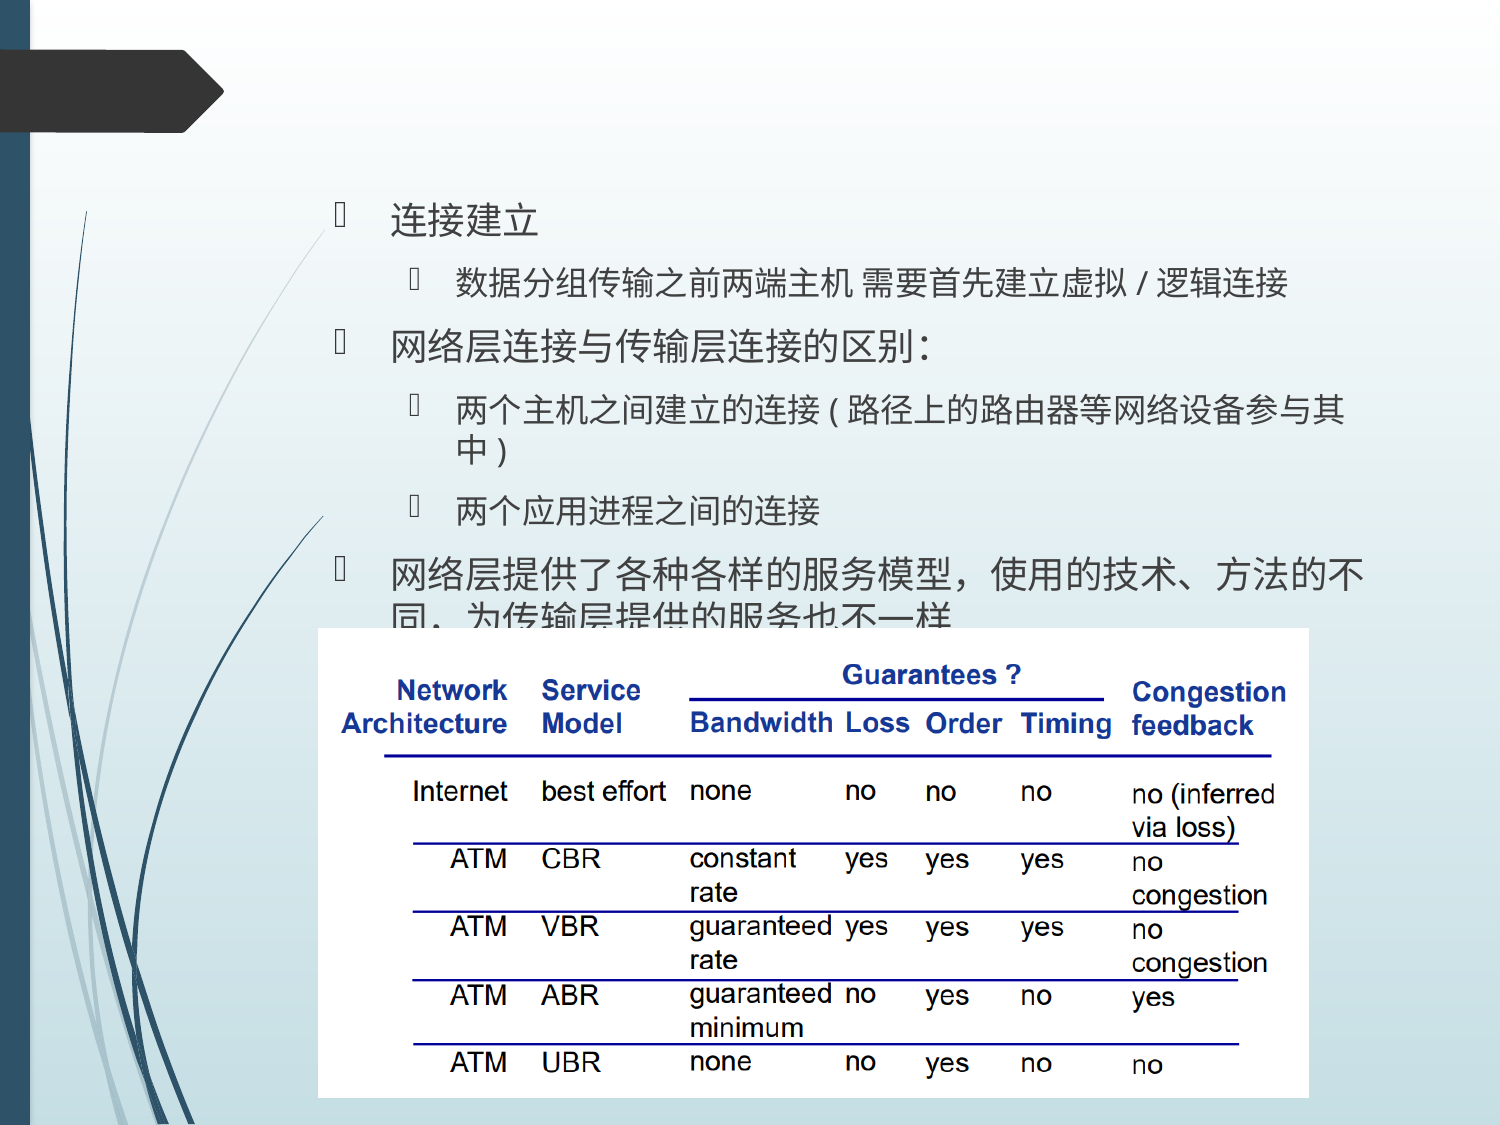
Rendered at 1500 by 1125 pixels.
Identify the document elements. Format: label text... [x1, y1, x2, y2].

picture [318, 628, 1309, 1099]
list 连接建立 数据分组传输之前两端主机 需要首先建立虚拟/逻辑连接 网络层连接与传输层连接的区别： 两个主机之间建立的连接(路径上的路由器等网络设备参与其中) 两个应用进程之间的连接 网络层提供了各种各样的服务模型，使用的技术、方法的不同，为传输层提供的服务也不一样 [318, 189, 1400, 1087]
